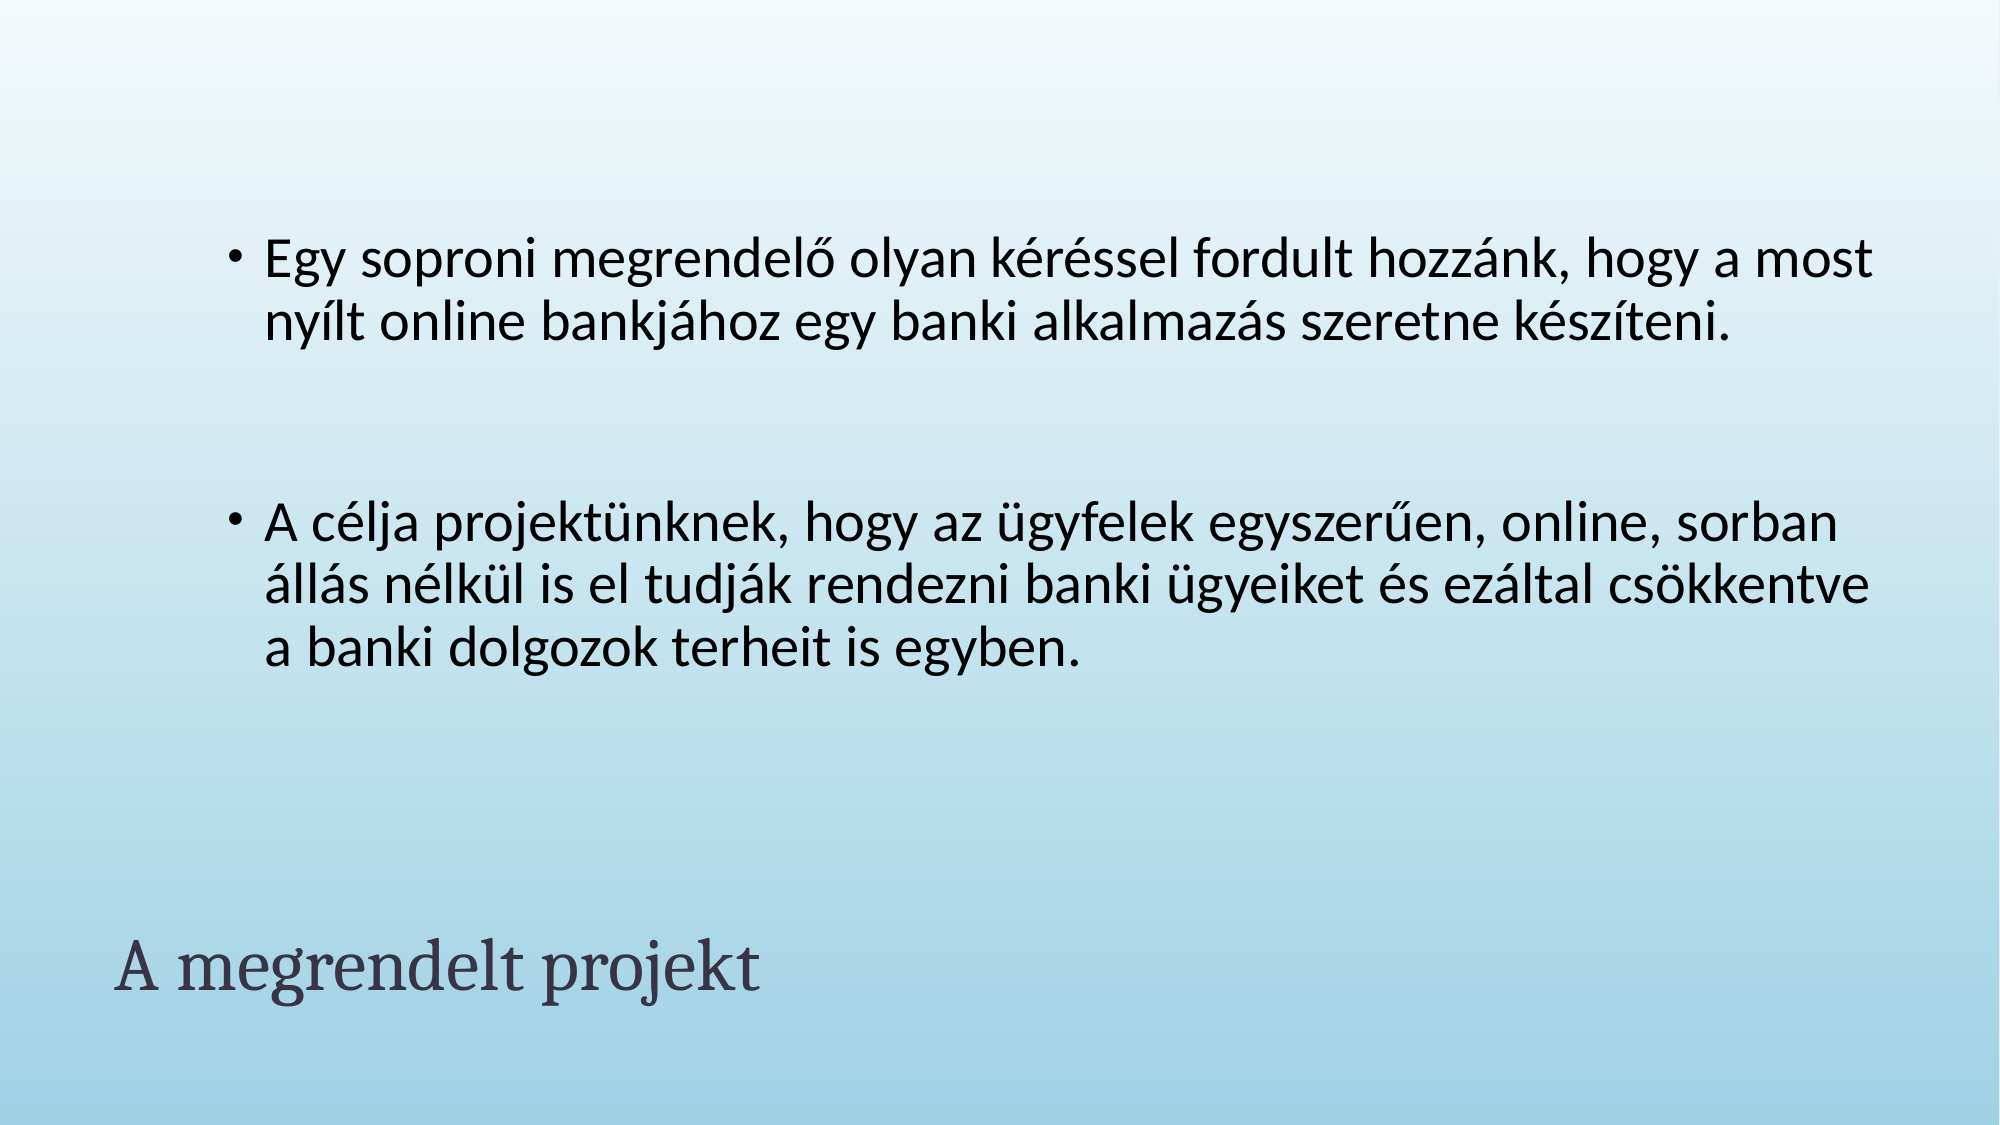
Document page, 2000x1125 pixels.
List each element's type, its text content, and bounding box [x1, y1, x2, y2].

list Egy soproni megrendelő olyan kéréssel fordult hozzánk, hogy a most nyílt online bankjához egy banki alkalmazás szeretne készíteni. A célja projektünknek, hogy az ügyfelek egyszerűen, online, sorban állás nélkül is el tudják rendezni banki ügyeiket és ezáltal csökkentve a banki dolgozok terheit is egyben. [212, 112, 1900, 800]
title A megrendelt projekt [99, 837, 1900, 1013]
